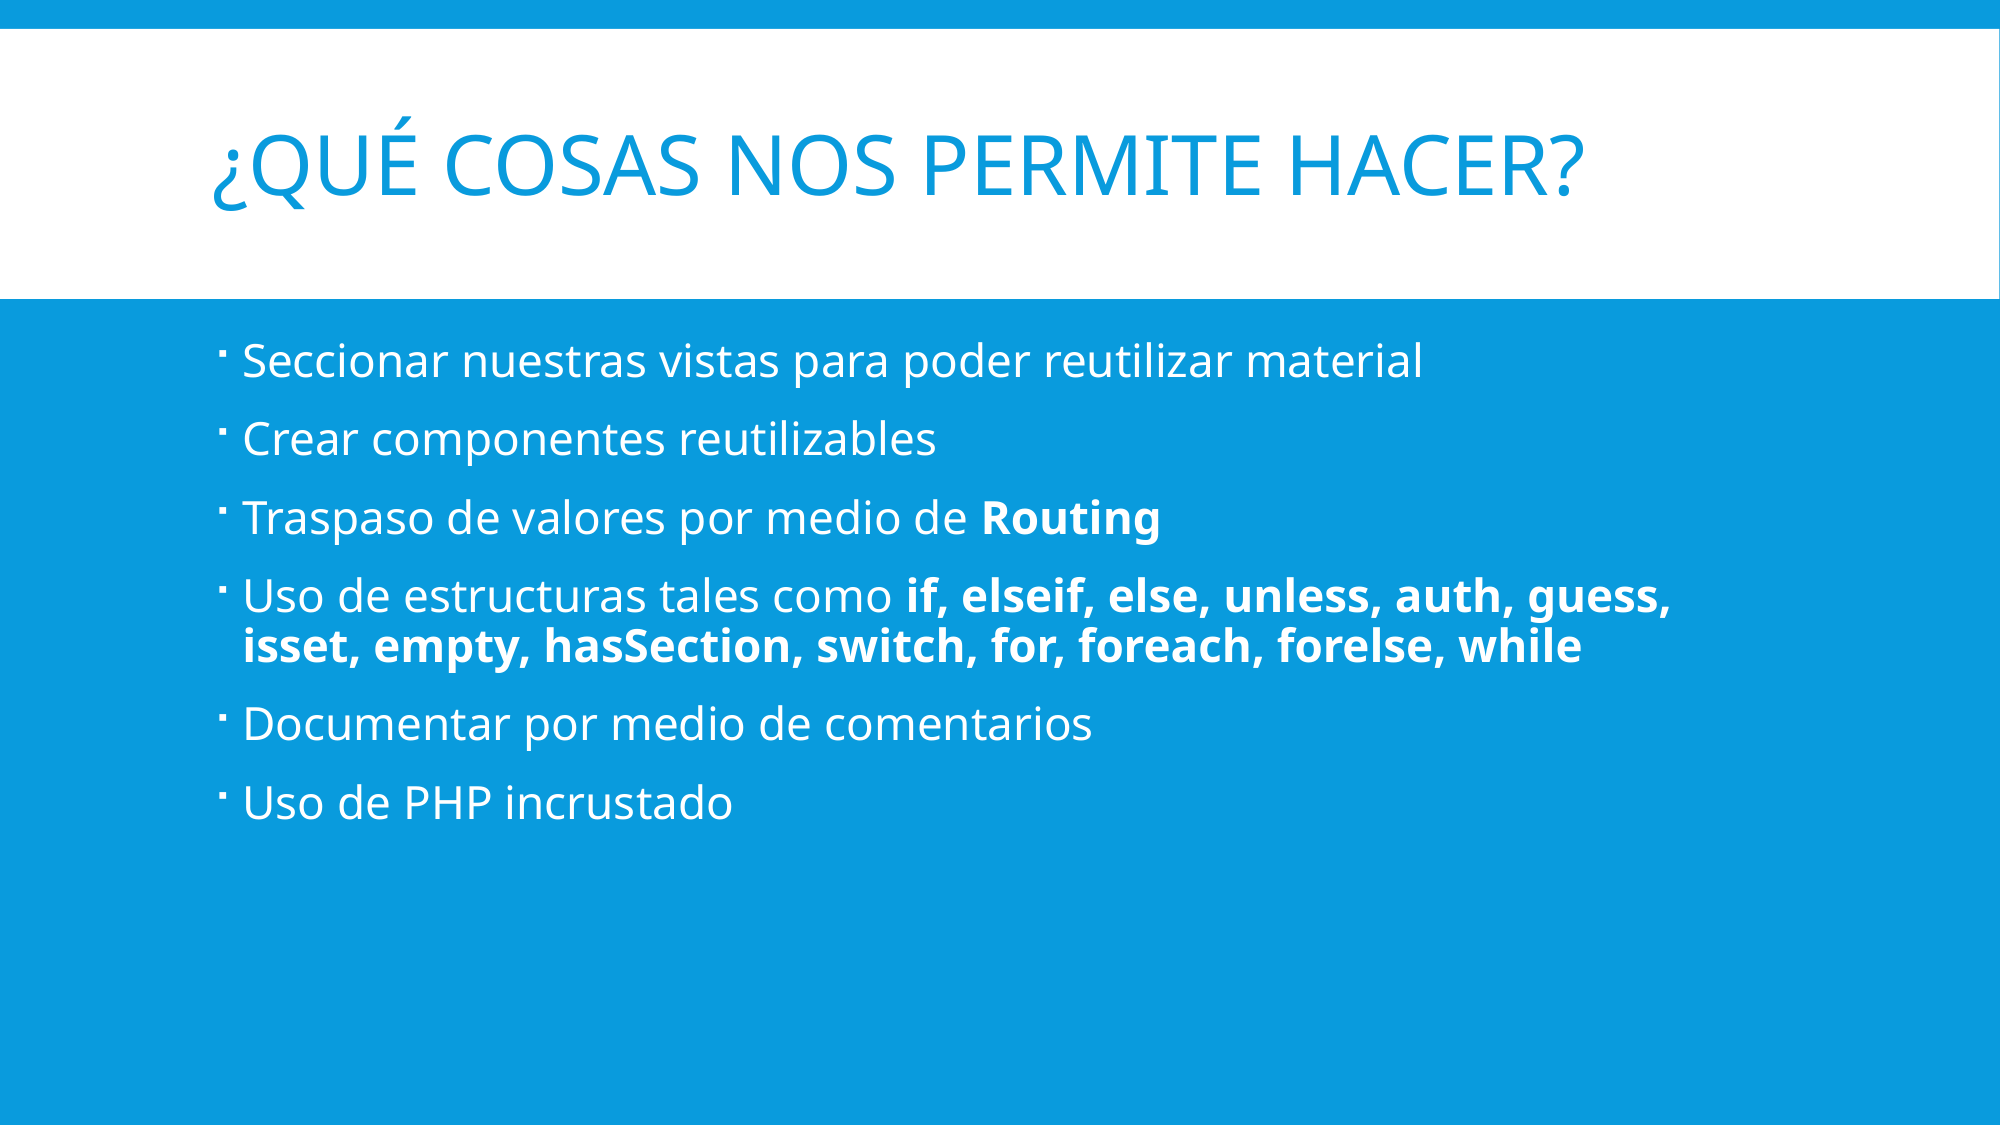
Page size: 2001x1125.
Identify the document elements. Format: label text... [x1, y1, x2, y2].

title ¿Qué cosas nos permite hacer? [197, 46, 1803, 295]
list Seccionar nuestras vistas para poder reutilizar material Crear componentes reutilizables Traspaso de valores por medio de Routing Uso de estructuras tales como if, elseif, else, unless, auth, guess, isset, empty, hasSection, switch, for, foreach, forelse, while Documentar por medio de comentarios Uso de PHP incrustado [197, 329, 1803, 1020]
